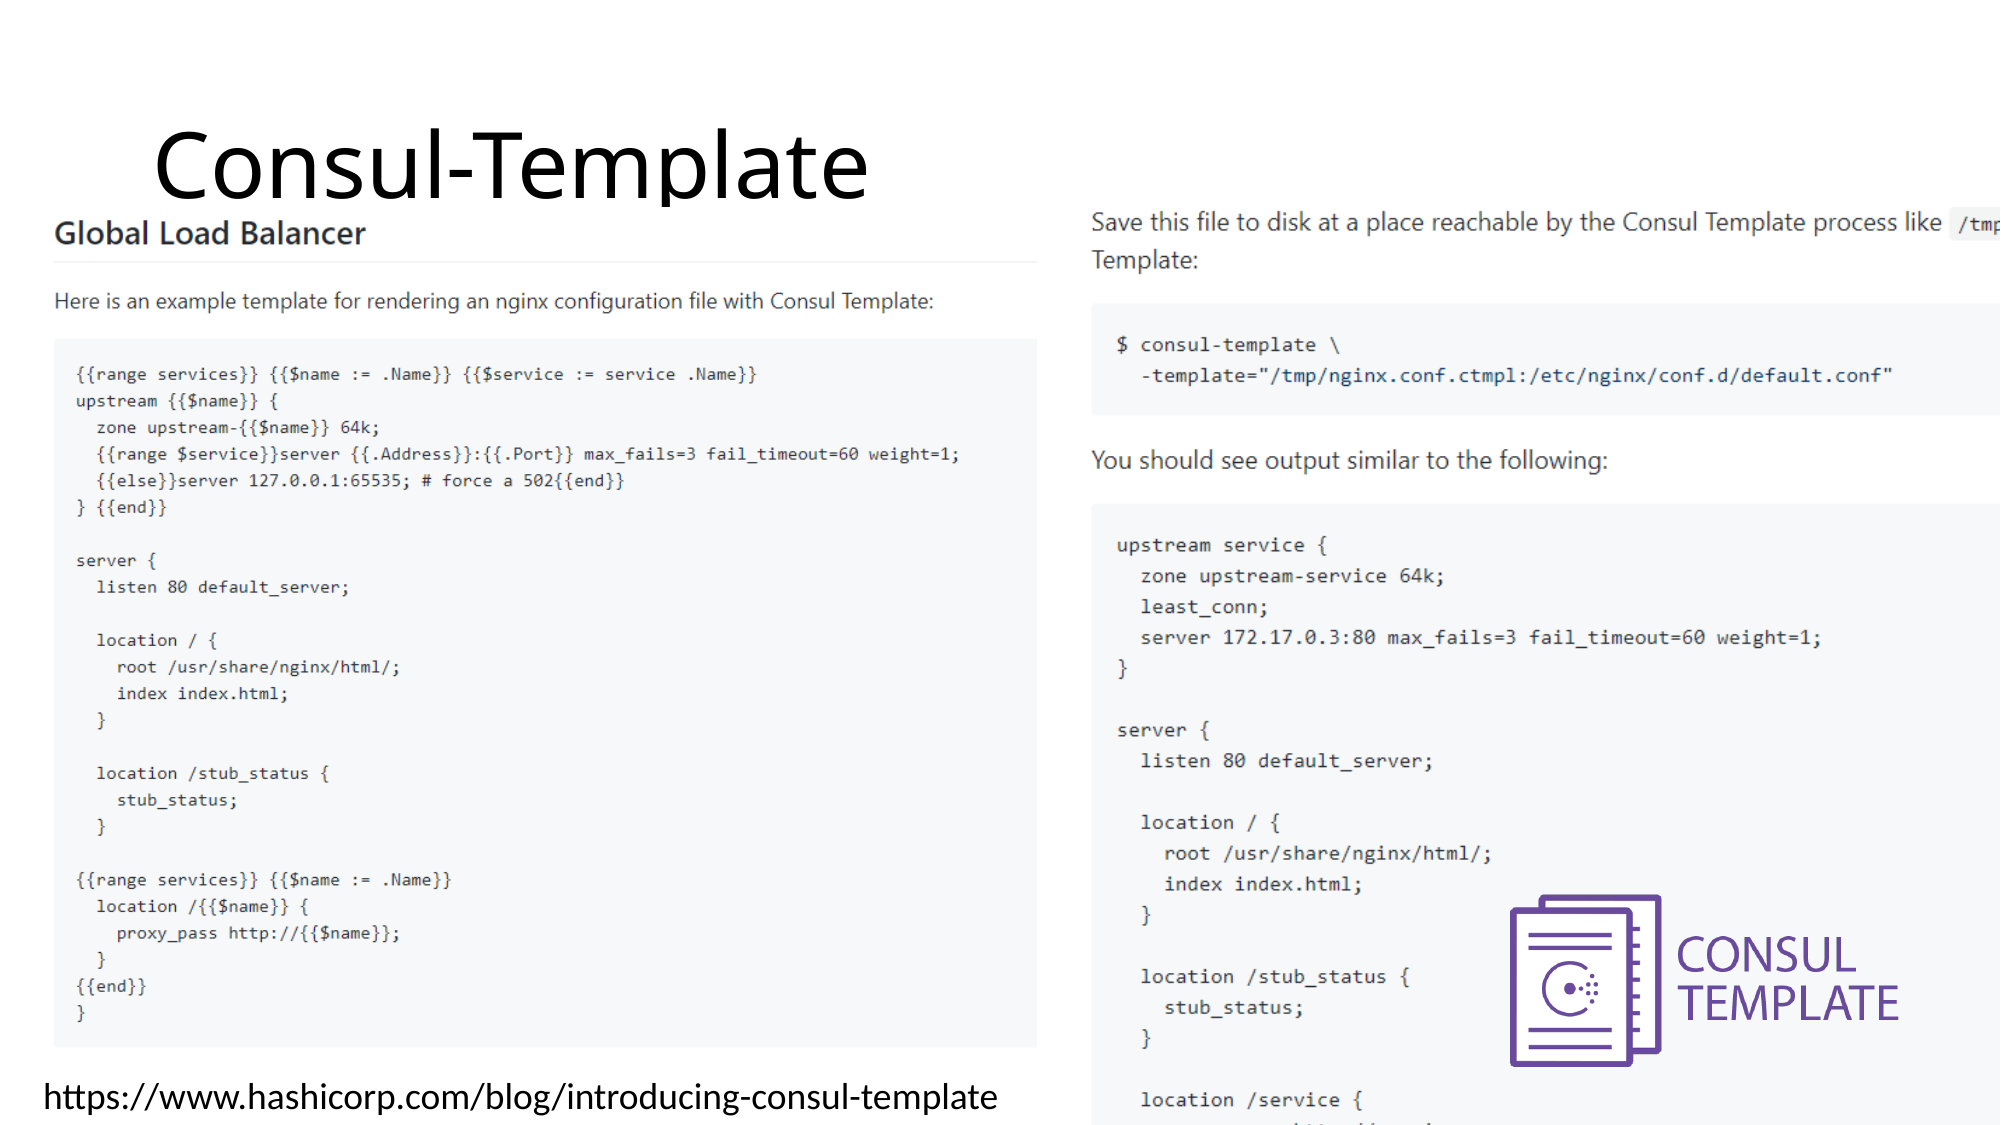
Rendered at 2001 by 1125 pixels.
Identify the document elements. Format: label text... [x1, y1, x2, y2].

text_box https://www.hashicorp.com/blog/introducing-consul-template [28, 1064, 1015, 1125]
picture [36, 207, 1037, 1056]
picture [1086, 207, 2000, 1125]
title Consul-Template [137, 59, 1863, 278]
